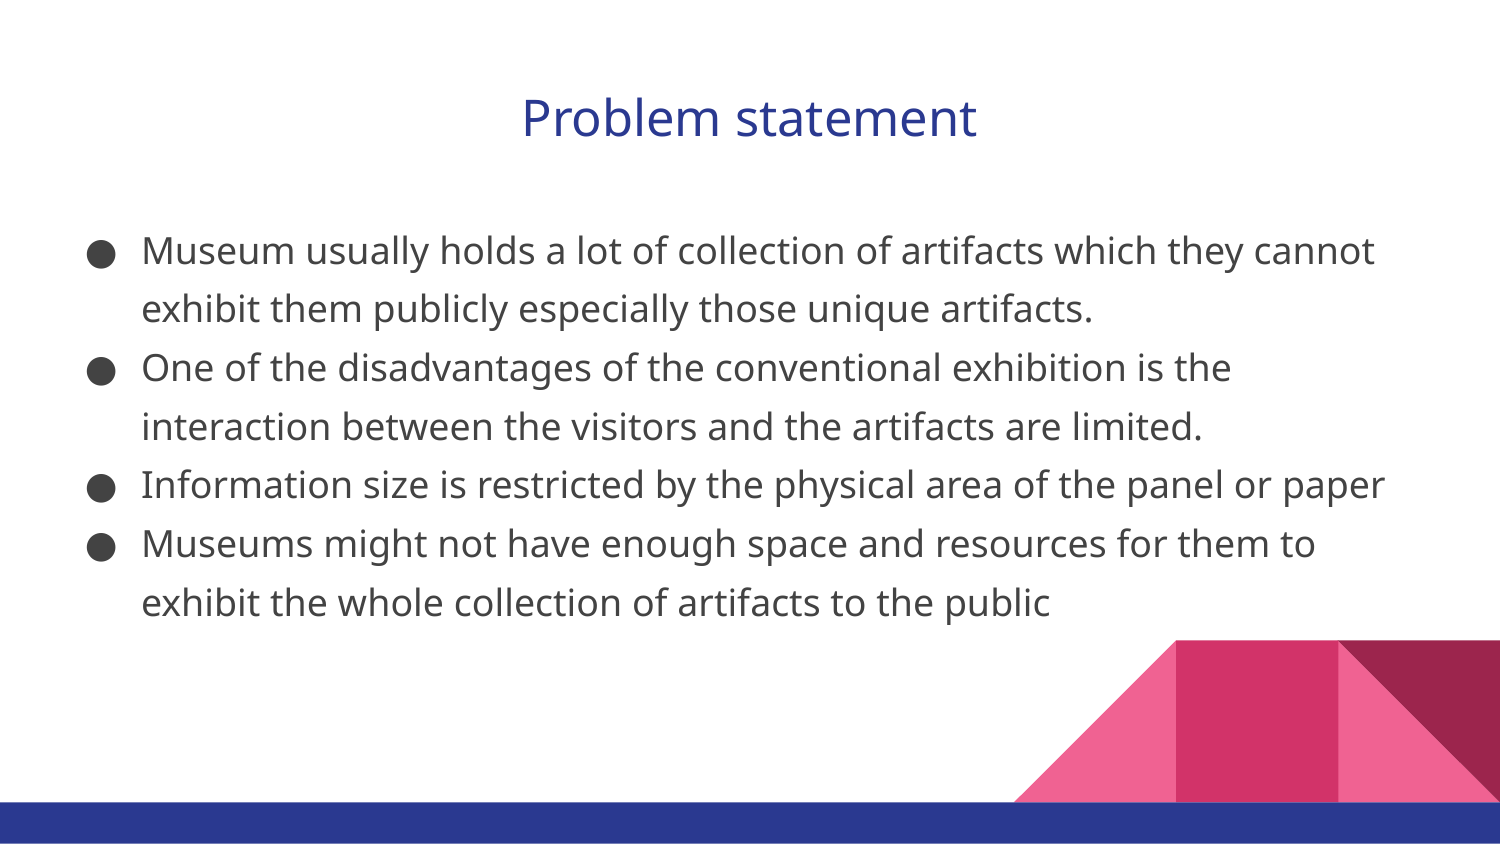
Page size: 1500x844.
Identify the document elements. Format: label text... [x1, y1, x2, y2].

title Problem statement [51, 67, 1449, 167]
list Museum usually holds a lot of collection of artifacts which they cannot exhibit them publicly especially those unique artifacts. One of the disadvantages of the conventional exhibition is the interaction between the visitors and the artifacts are limited. Information size is restricted by the physical area of the panel or paper Museums might not have enough space and resources for them to exhibit the whole collection of artifacts to the public [51, 201, 1449, 750]
